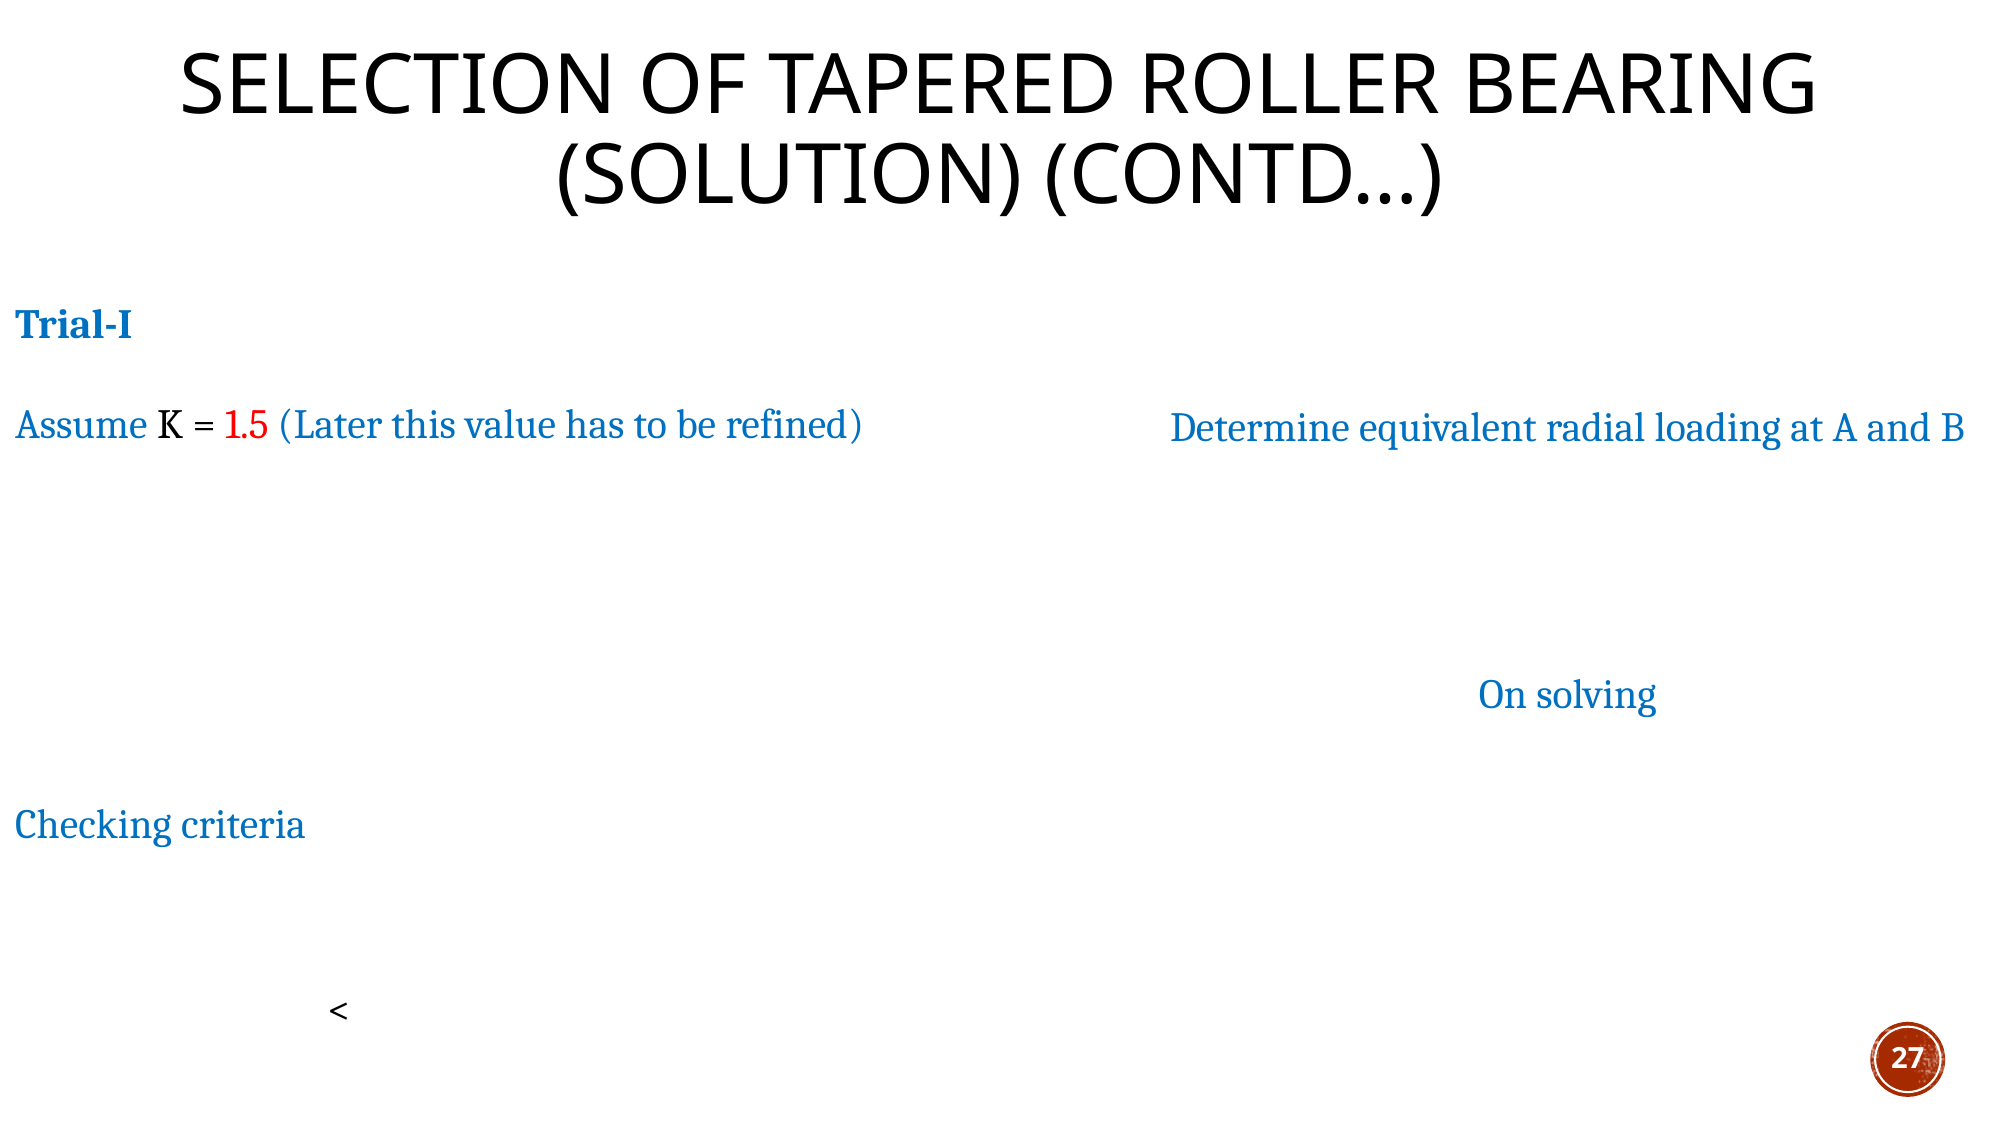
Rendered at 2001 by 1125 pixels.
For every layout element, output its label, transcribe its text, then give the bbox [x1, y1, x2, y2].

slide_number 27 [1855, 1028, 1961, 1089]
text_box < [312, 974, 366, 1040]
title SELECTION OF Tapered Roller bearing (Solution) (CONTD…) [0, 0, 2000, 264]
